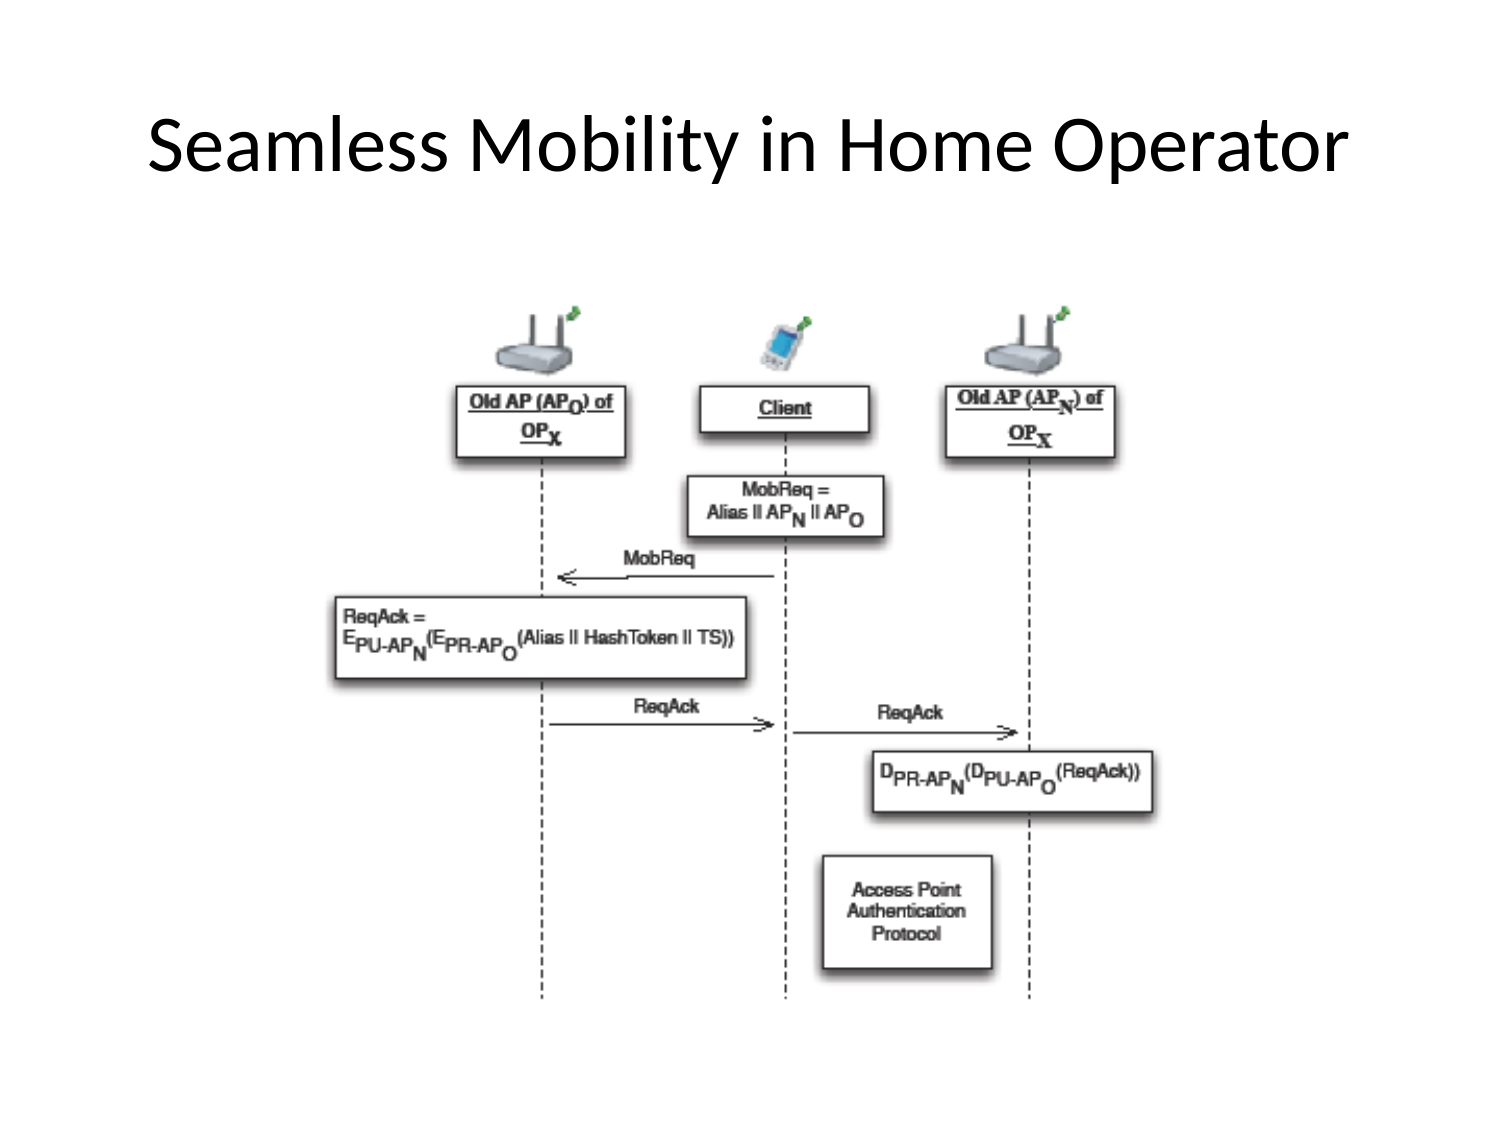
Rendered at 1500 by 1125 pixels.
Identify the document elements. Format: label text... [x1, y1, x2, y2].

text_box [304, 292, 1183, 1014]
title Seamless Mobility in Home Operator [75, 45, 1425, 233]
